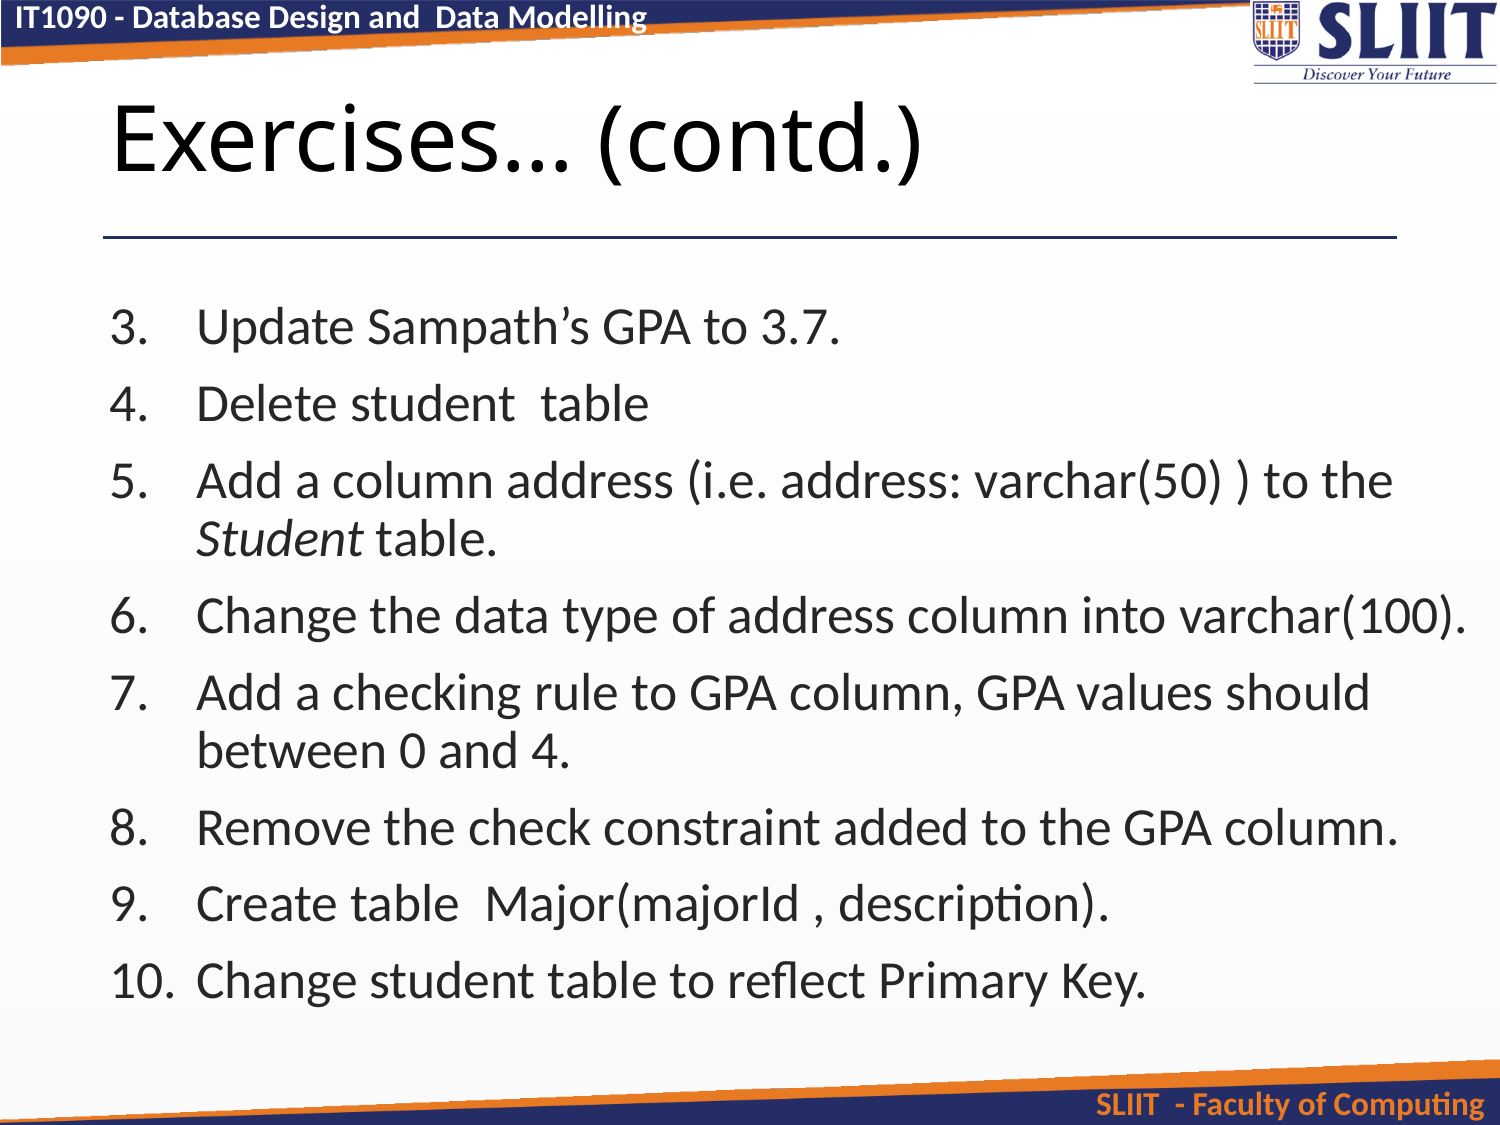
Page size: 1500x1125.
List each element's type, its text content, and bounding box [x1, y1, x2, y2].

picture [2, 2, 1249, 75]
picture [1250, 0, 1500, 35]
list Update Sampath’s GPA to 3.7. Delete student table Add a column address (i.e. address: varchar(50) ) to the Student table. Change the data type of address column into varchar(100). Add a checking rule to GPA column, GPA values should between 0 and 4. Remove the check constraint added to the GPA column. Create table Major(majorId , description). Change student table to reflect Primary Key. [94, 290, 1500, 1028]
picture [0, 1050, 1500, 1125]
title Exercises… (contd.) [94, 35, 1500, 248]
